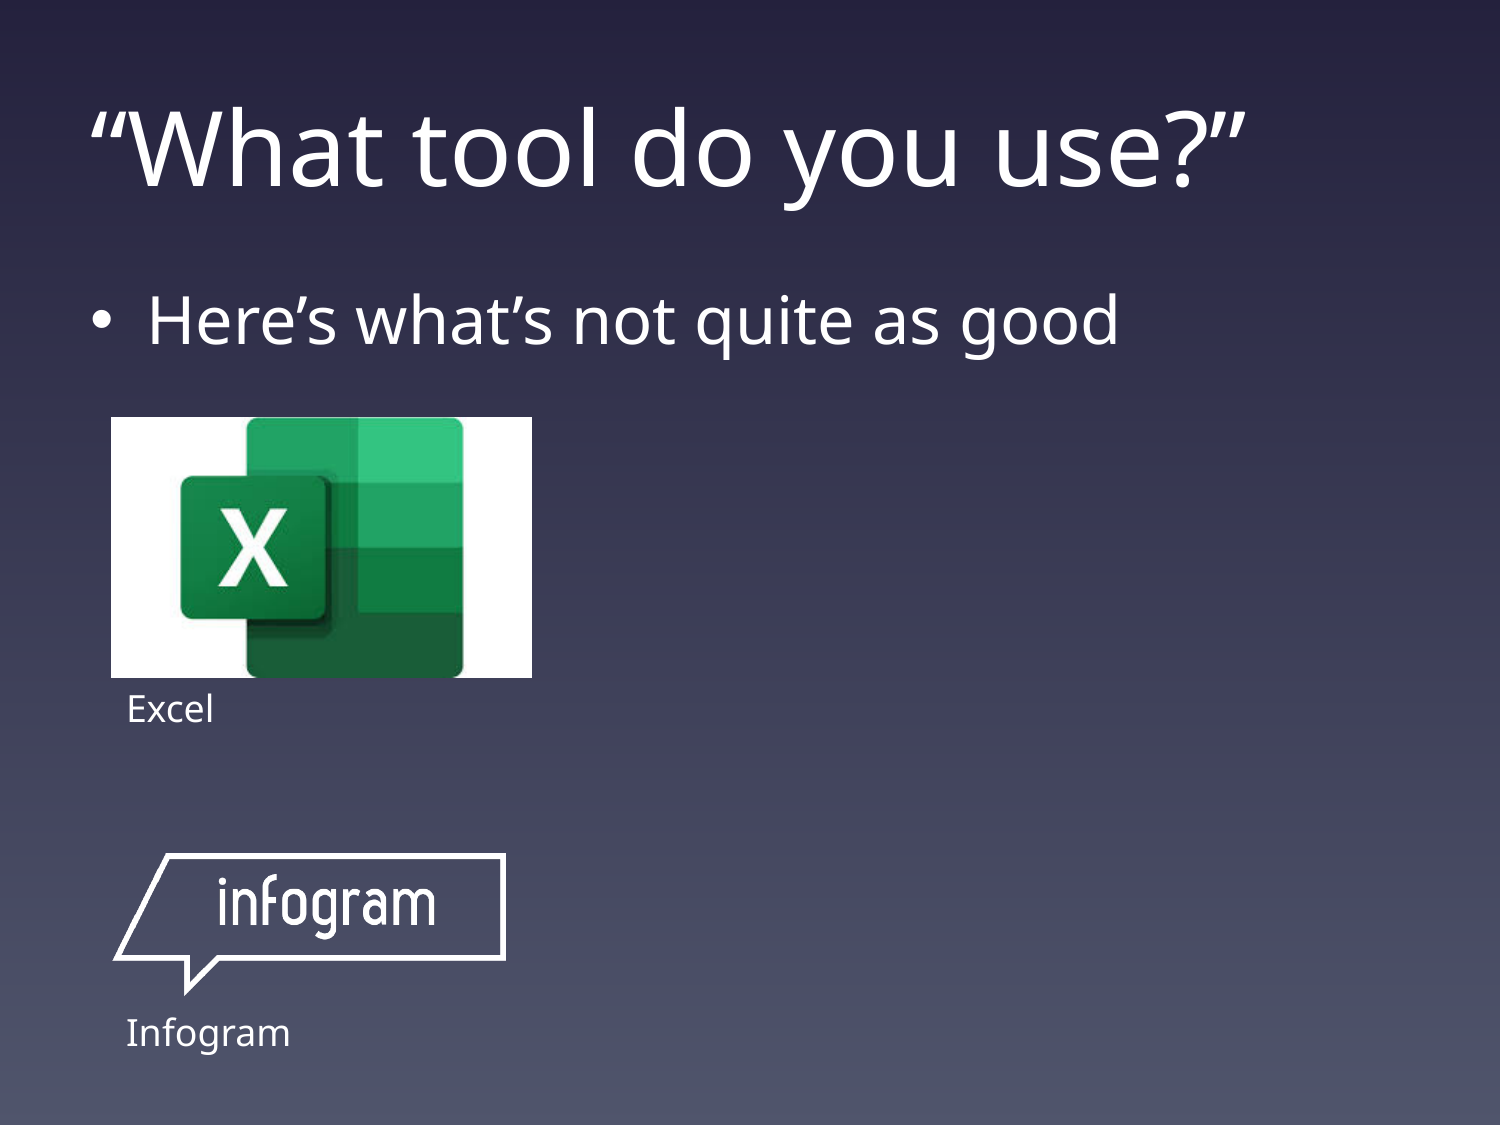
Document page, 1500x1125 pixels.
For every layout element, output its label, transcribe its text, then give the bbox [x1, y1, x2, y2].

picture [111, 416, 532, 678]
text_box Excel [111, 685, 367, 738]
text_box Infogram [111, 1006, 367, 1061]
title “What tool do you use?” [75, 75, 1425, 262]
list Here’s what’s not quite as good [75, 262, 1425, 1005]
picture [111, 853, 506, 999]
